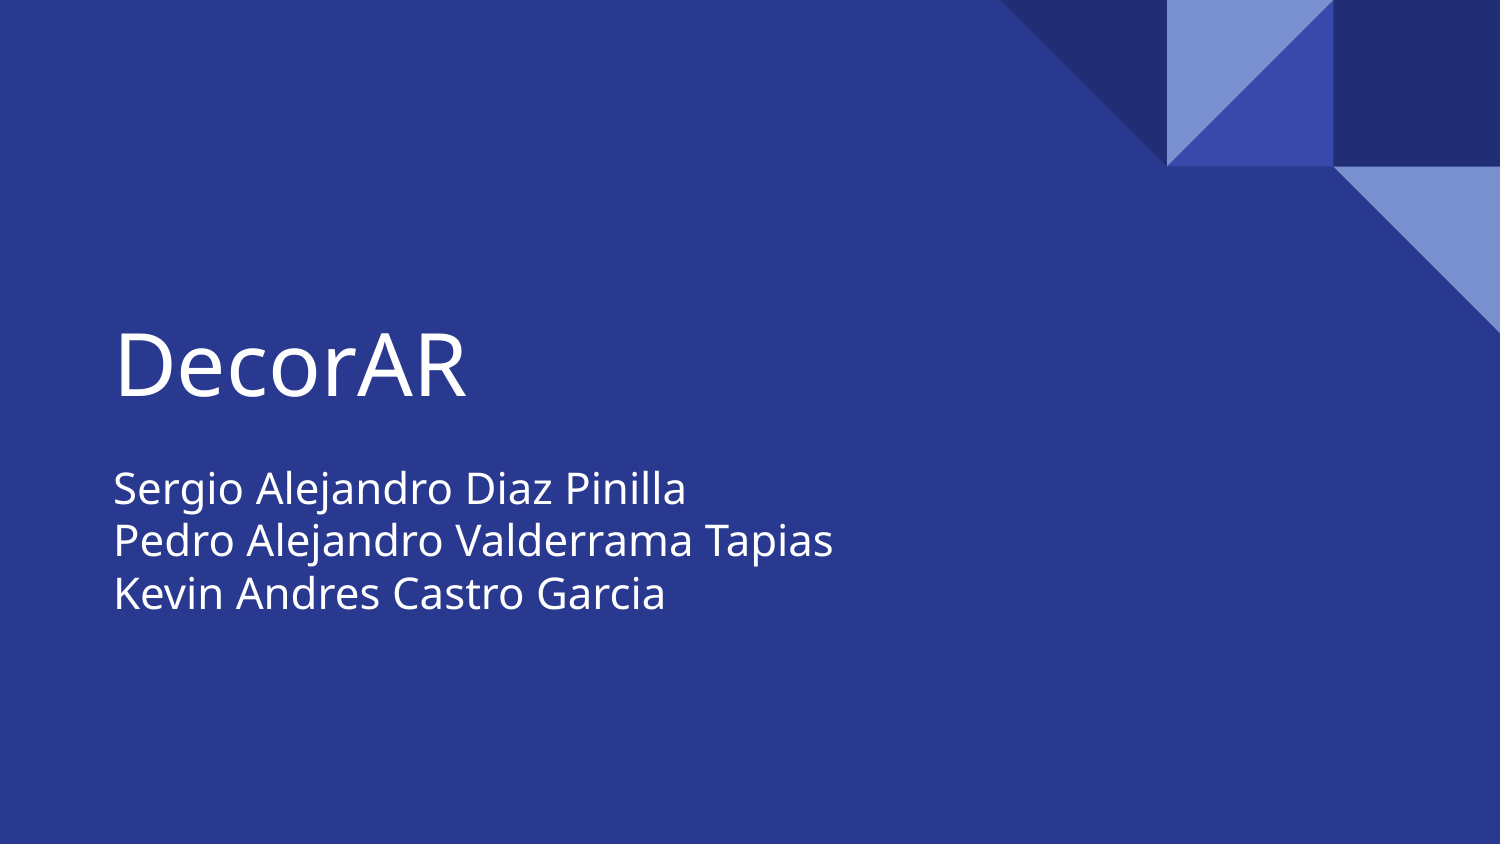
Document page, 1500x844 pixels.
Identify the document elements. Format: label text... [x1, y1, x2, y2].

title DecorAR [98, 291, 1447, 429]
subtitle Sergio Alejandro Diaz Pinilla Pedro Alejandro Valderrama Tapias Kevin Andres Castro Garcia [98, 445, 1447, 517]
